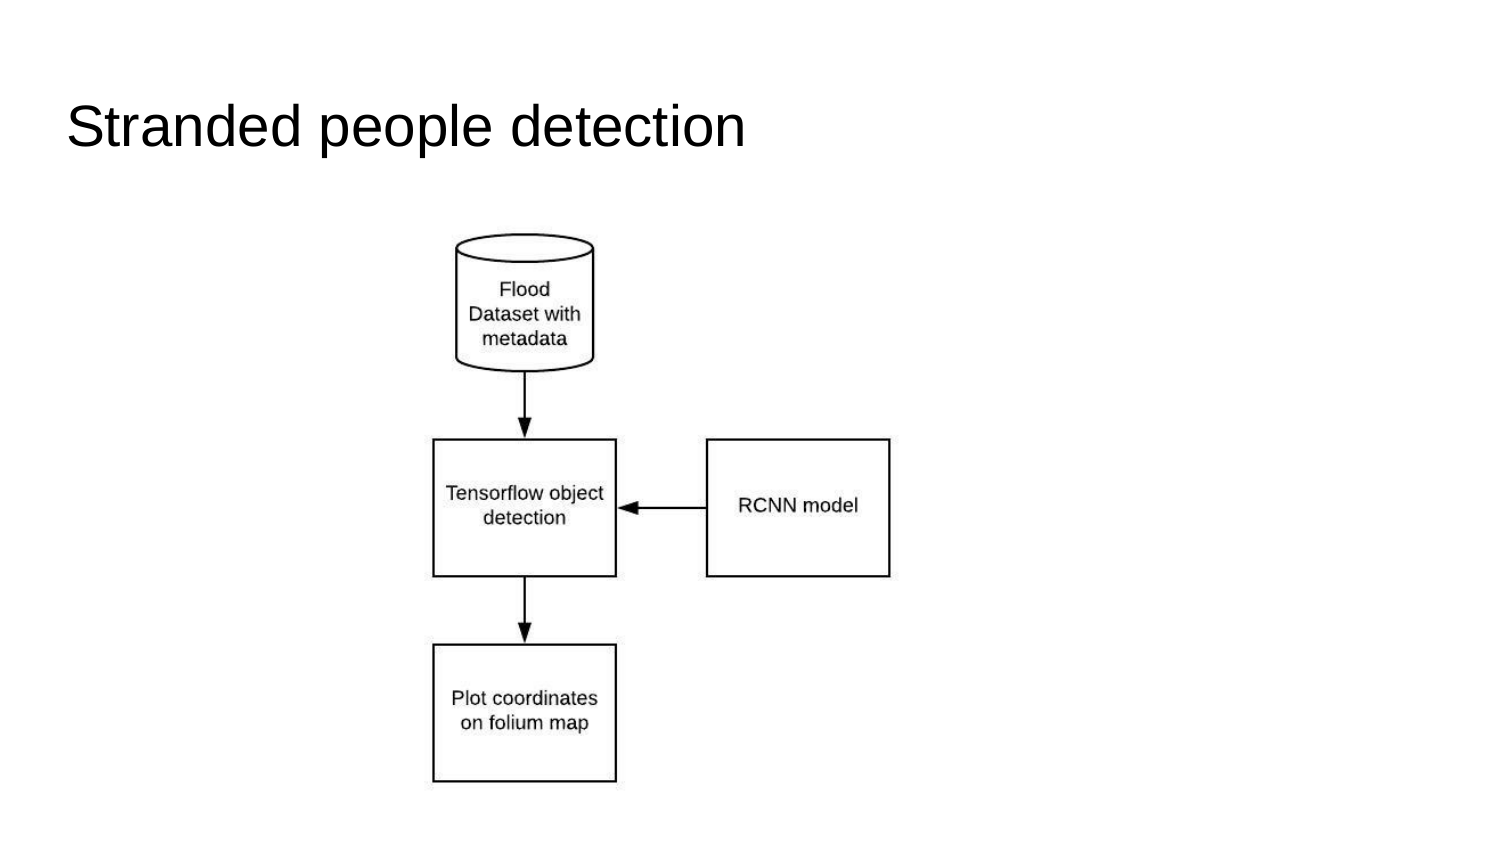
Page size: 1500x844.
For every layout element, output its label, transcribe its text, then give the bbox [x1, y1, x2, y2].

picture [388, 189, 935, 827]
title Stranded people detection [51, 72, 1449, 167]
